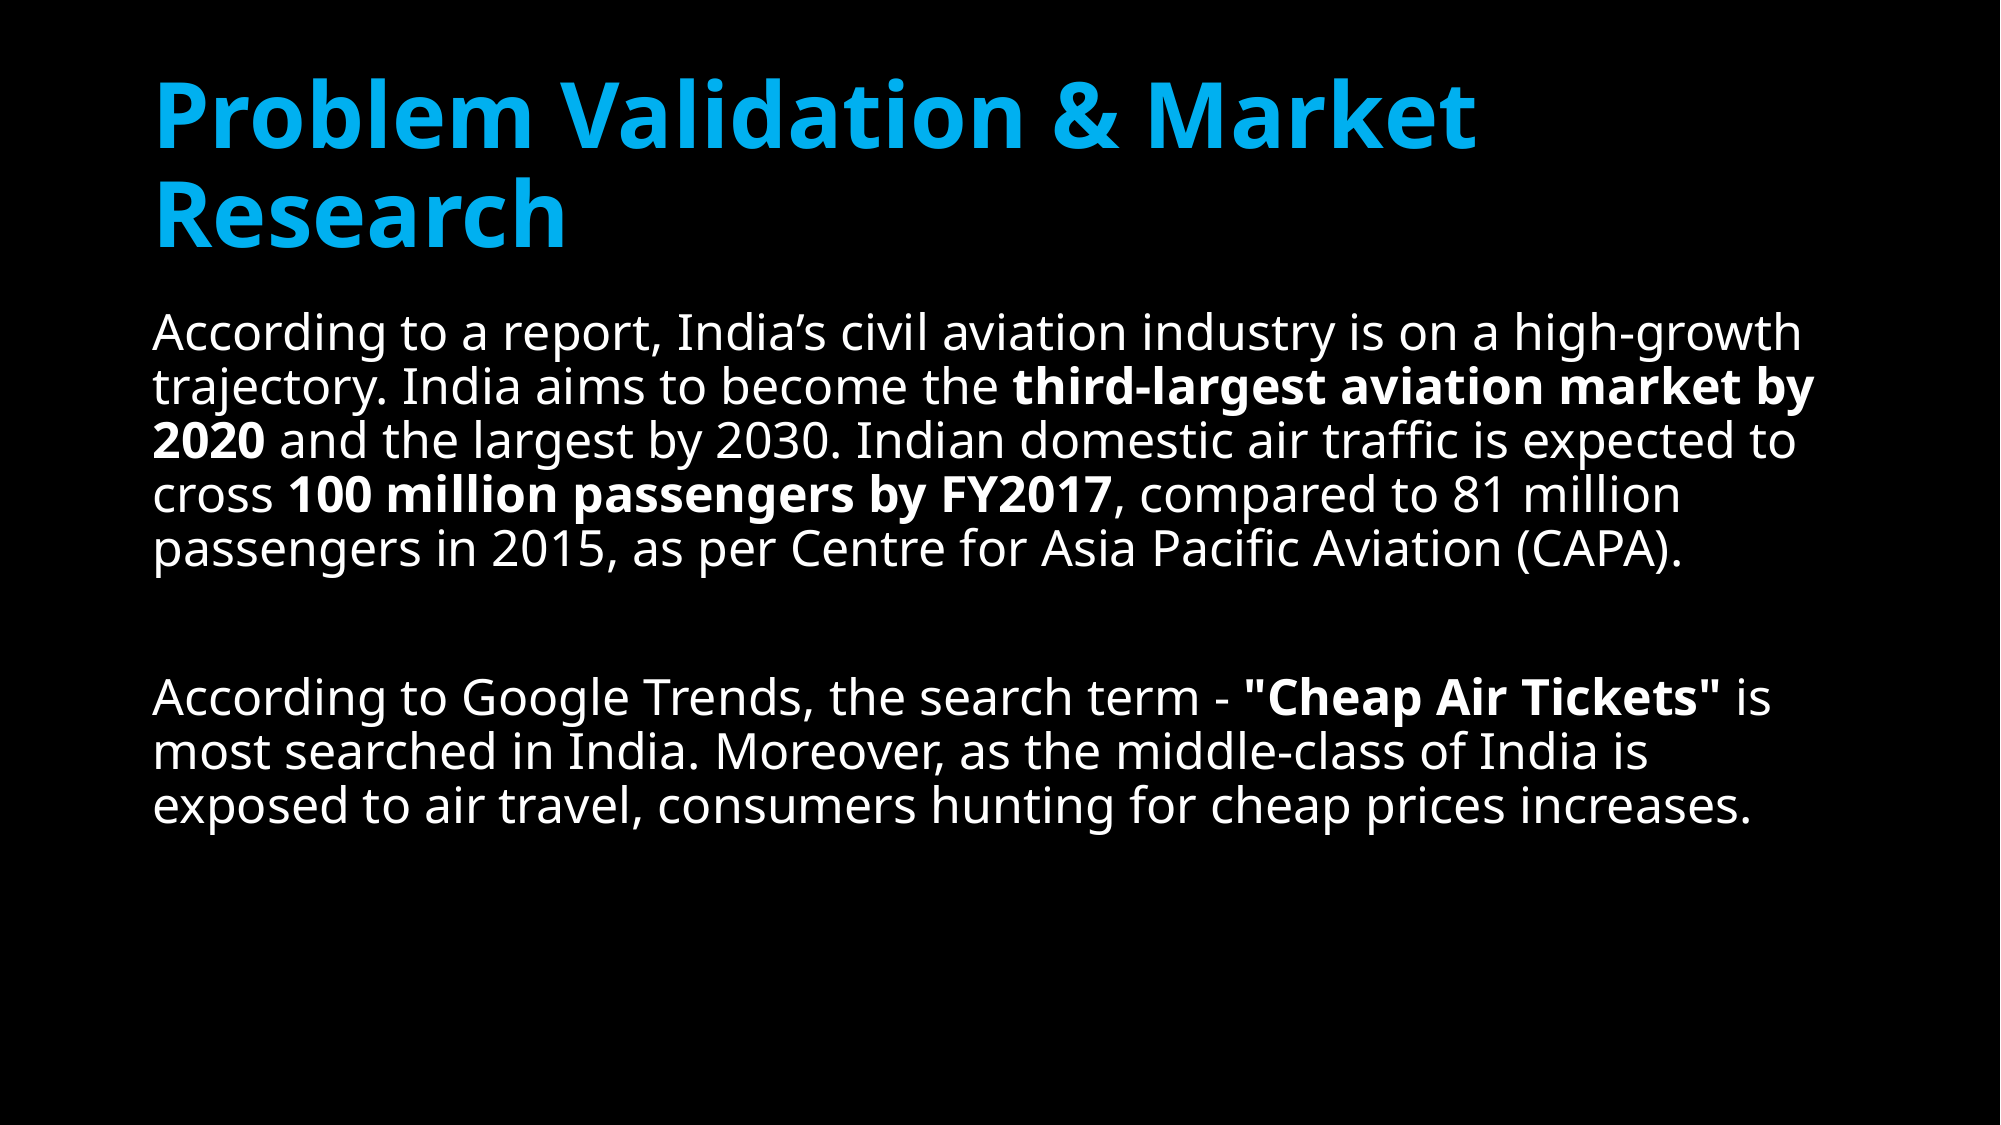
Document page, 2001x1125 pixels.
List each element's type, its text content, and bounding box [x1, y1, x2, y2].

list According to a report, India’s civil aviation industry is on a high-growth trajectory. India aims to become the third-largest aviation market by 2020 and the largest by 2030. Indian domestic air traffic is expected to cross 100 million passengers by FY2017, compared to 81 million passengers in 2015, as per Centre for Asia Pacific Aviation (CAPA). According to Google Trends, the search term - "Cheap Air Tickets" is most searched in India. Moreover, as the middle-class of India is exposed to air travel, consumers hunting for cheap prices increases. [137, 299, 1863, 1014]
title Problem Validation & Market Research [137, 59, 1863, 278]
